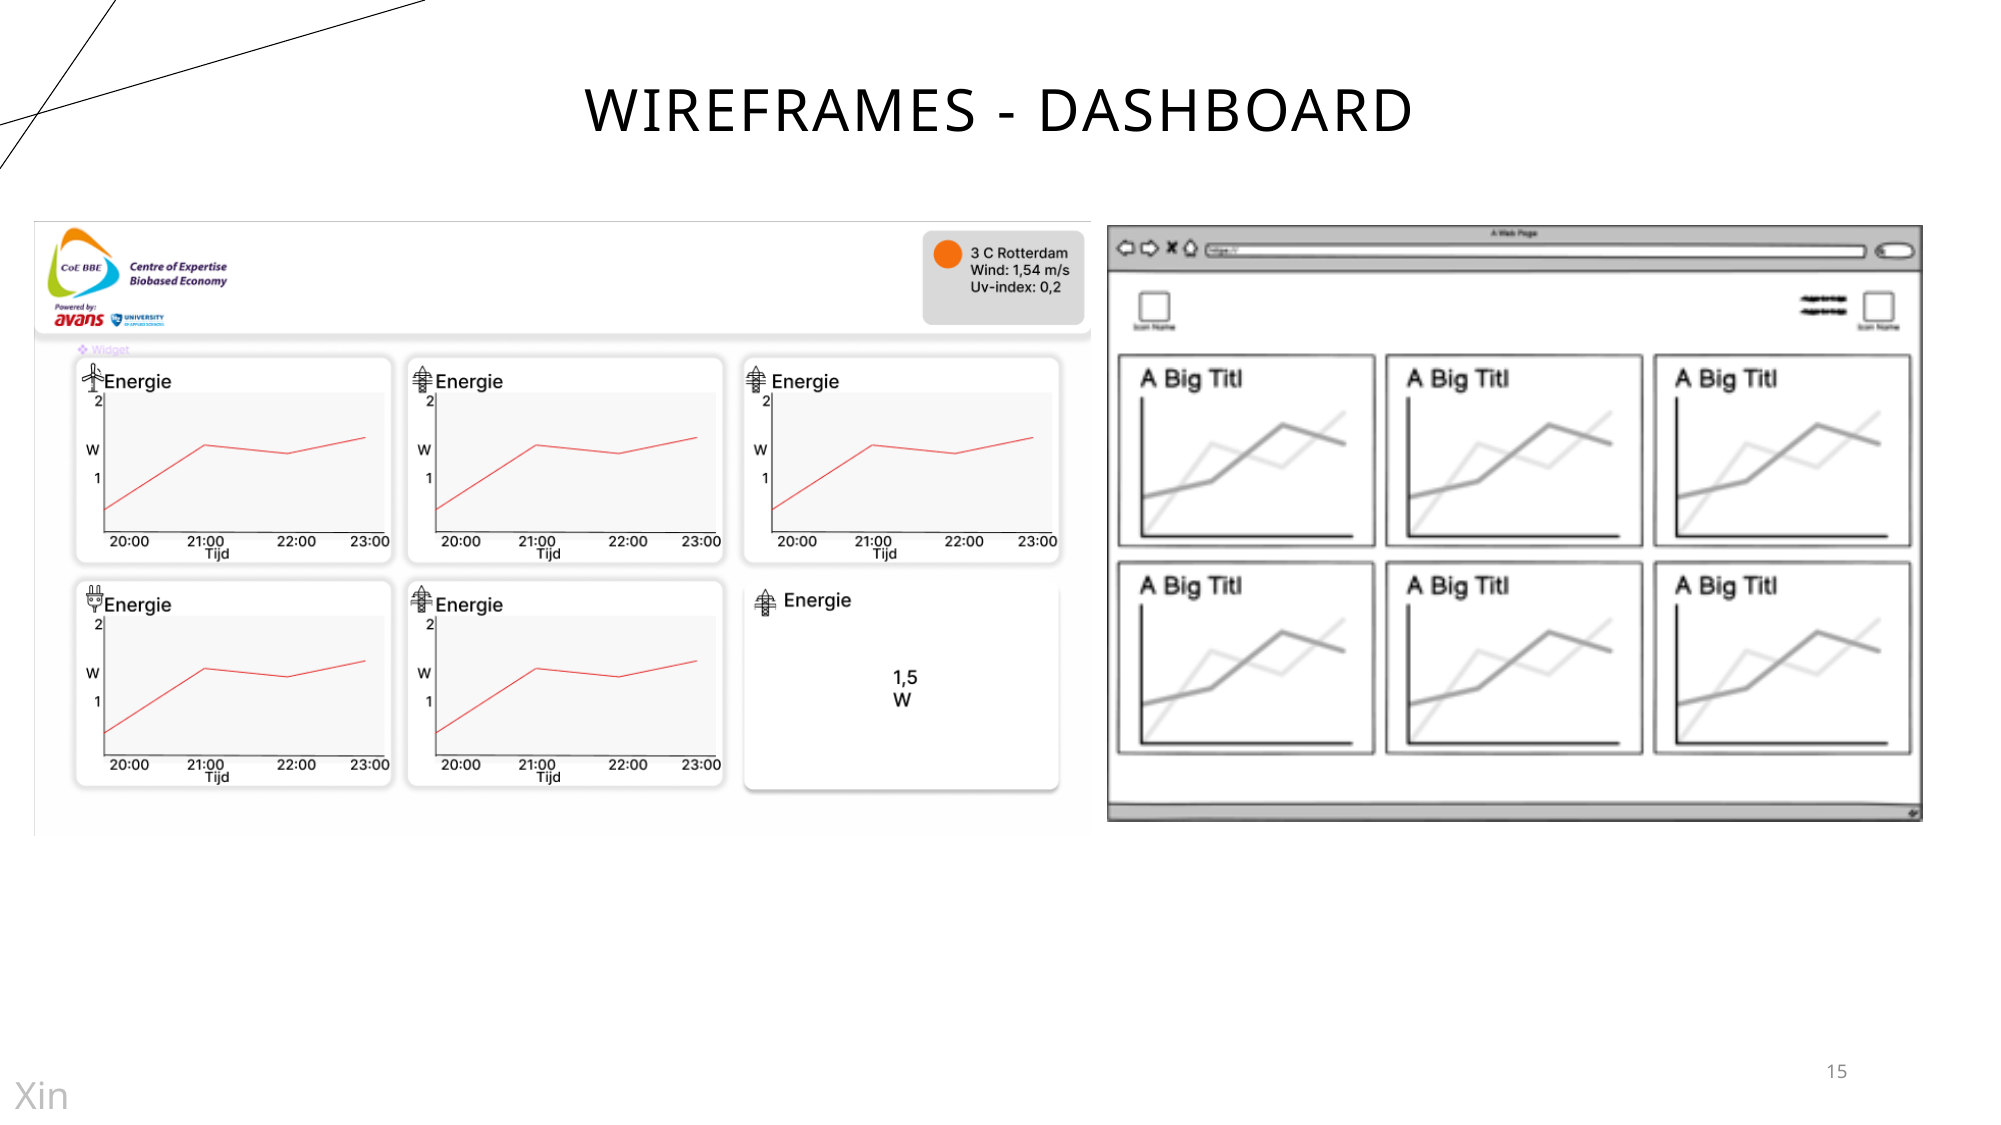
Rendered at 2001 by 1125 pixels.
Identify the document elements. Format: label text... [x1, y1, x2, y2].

text_box Xin [0, 1064, 229, 1125]
picture [1107, 225, 1923, 822]
slide_number 15 [1412, 1042, 1863, 1103]
picture [34, 221, 1091, 836]
title WIREFRAMES - Dashboard [137, 4, 1863, 222]
